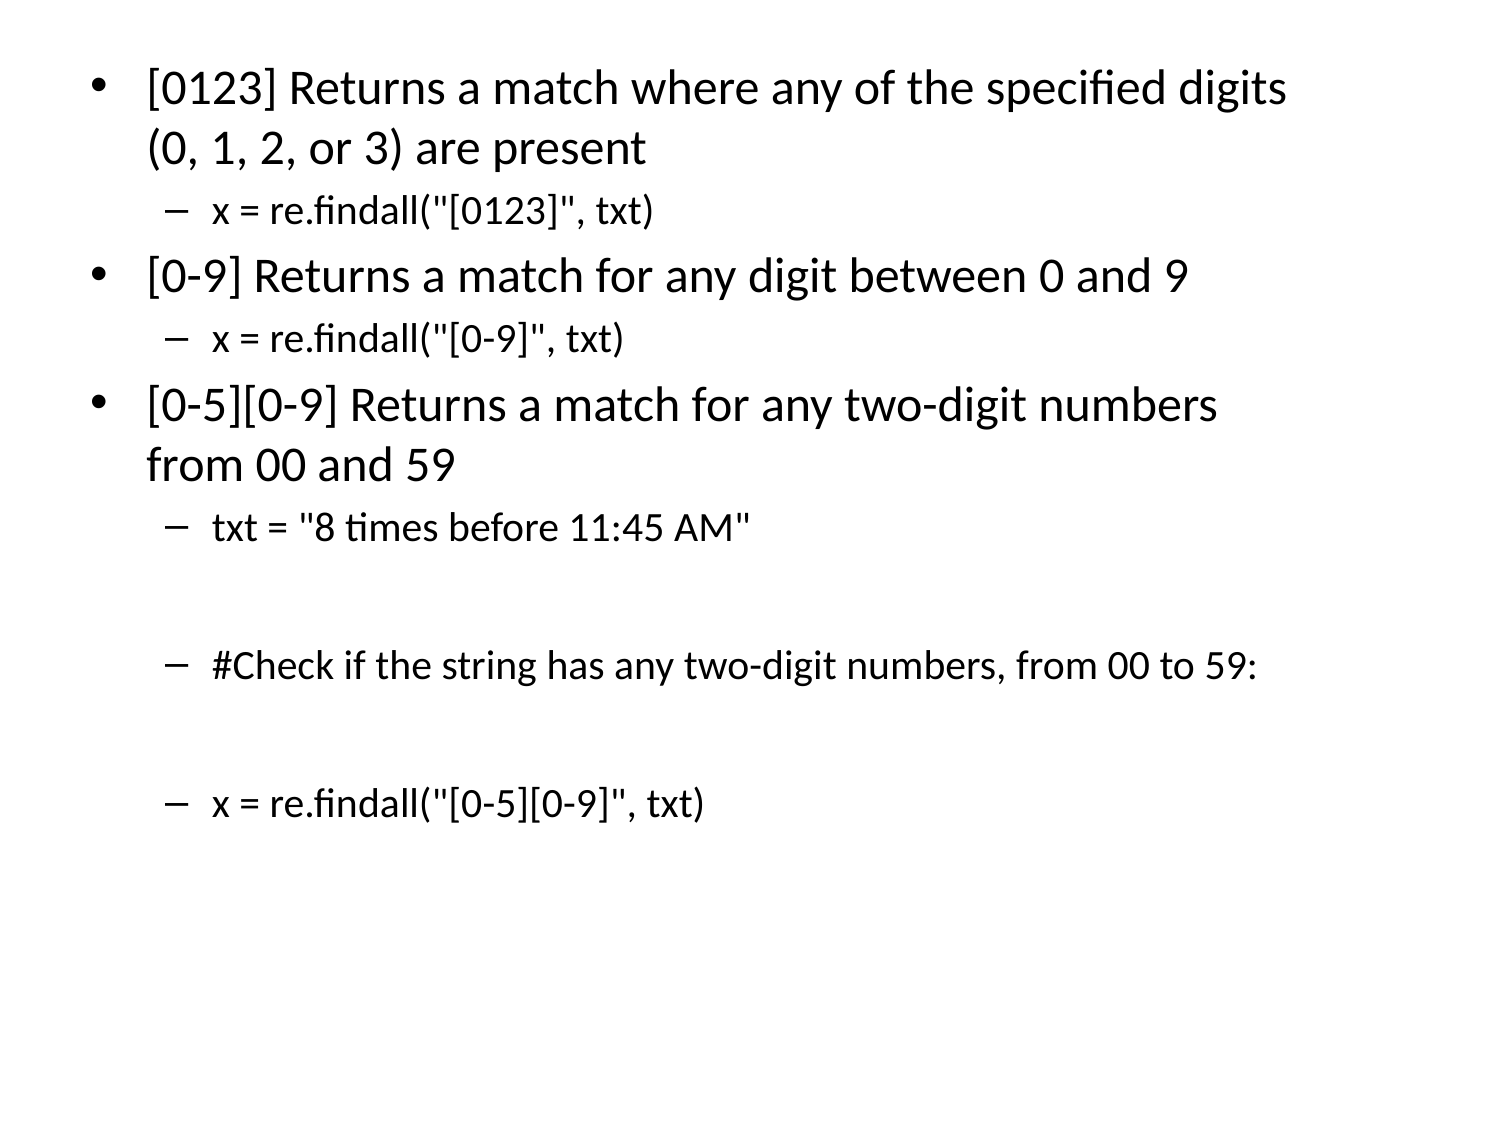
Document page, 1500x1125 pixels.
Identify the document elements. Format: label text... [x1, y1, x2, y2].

list [0123] Returns a match where any of the specified digits (0, 1, 2, or 3) are present x = re.findall("[0123]", txt) [0-9] Returns a match for any digit between 0 and 9 x = re.findall("[0-9]", txt) [0-5][0-9] Returns a match for any two-digit numbers from 00 and 59 txt = "8 times before 11:45 AM" #Check if the string has any two-digit numbers, from 00 to 59: x = re.findall("[0-5][0-9]", txt) [75, 46, 1425, 1005]
